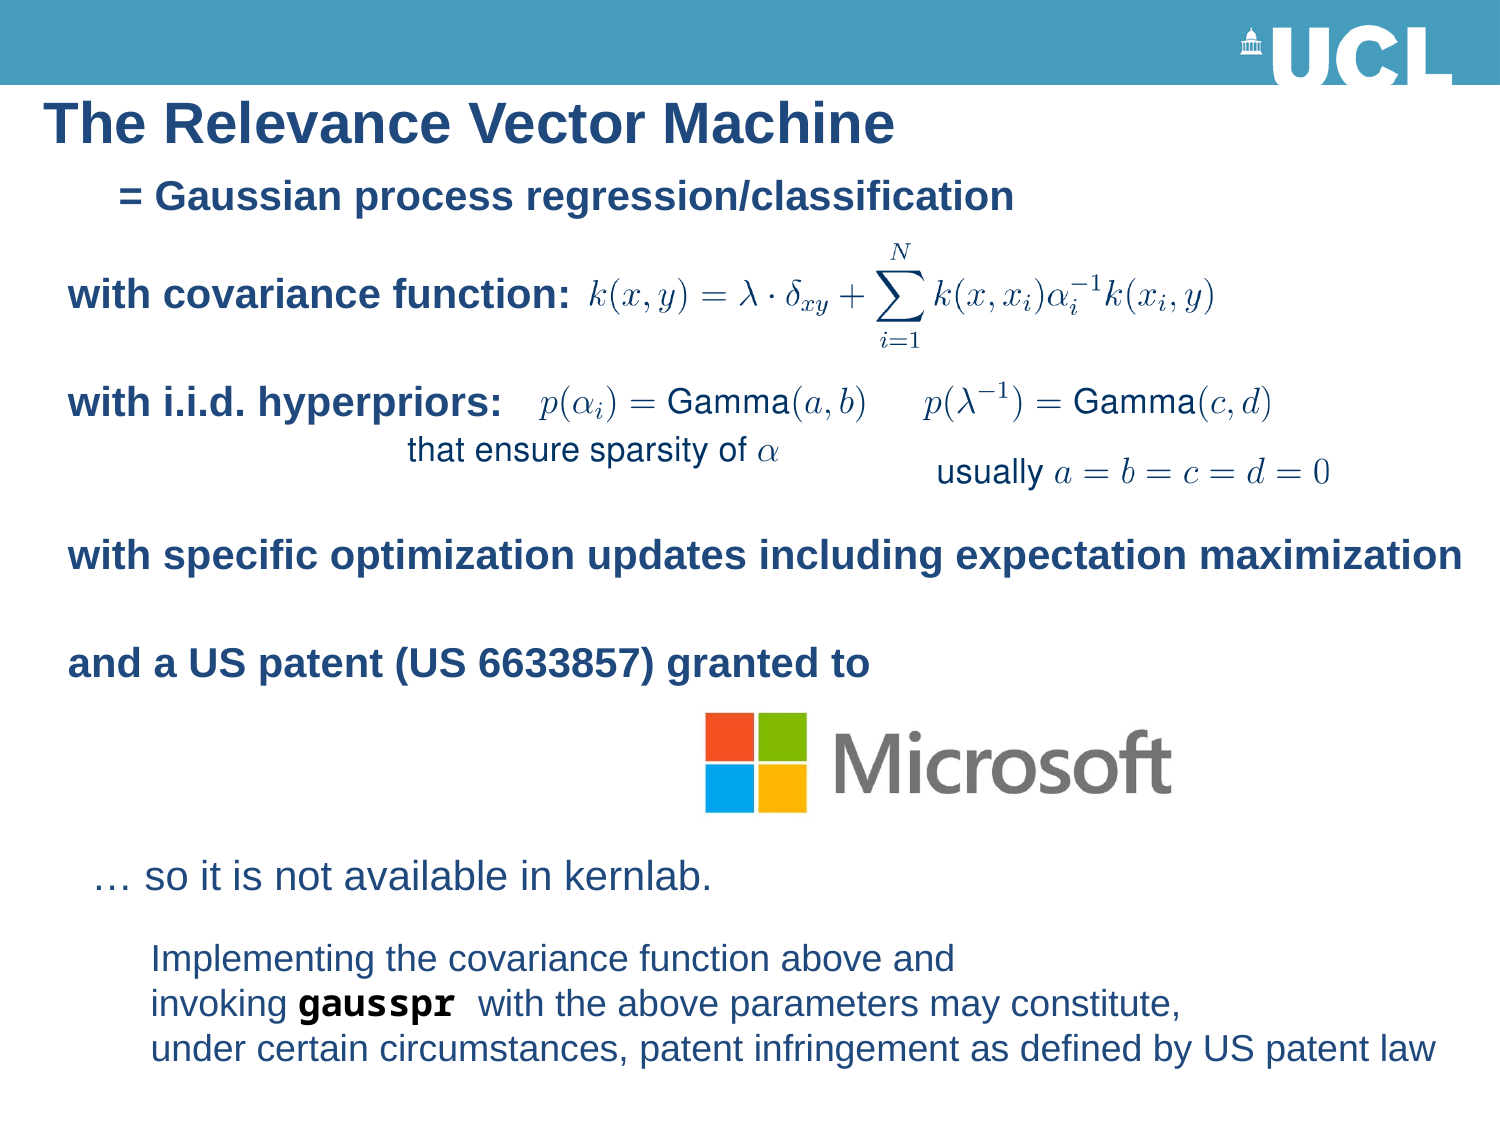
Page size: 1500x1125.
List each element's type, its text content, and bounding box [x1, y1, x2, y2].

picture [631, 599, 1240, 943]
text_box Implementing the covariance function above and invoking gausspr with the above parameters may constitute, under certain circumstances, patent infringement as defined by US patent law [135, 926, 1481, 1076]
picture [0, 0, 1500, 85]
text_box … so it is not available in kernlab. [76, 841, 626, 907]
picture [920, 380, 1270, 424]
text_box = Gaussian process regression/classification [103, 160, 1052, 226]
text_box with covariance function: [53, 259, 581, 324]
picture [404, 434, 779, 472]
picture [936, 455, 1329, 493]
text_box with i.i.d. hyperpriors: [53, 366, 592, 432]
picture [586, 240, 1213, 351]
text_box and a US patent (US 6633857) granted to [53, 628, 626, 694]
text_box with specific optimization updates including expectation maximization [53, 520, 1495, 586]
picture [537, 383, 866, 424]
text_box The Relevance Vector Machine [29, 78, 1376, 163]
